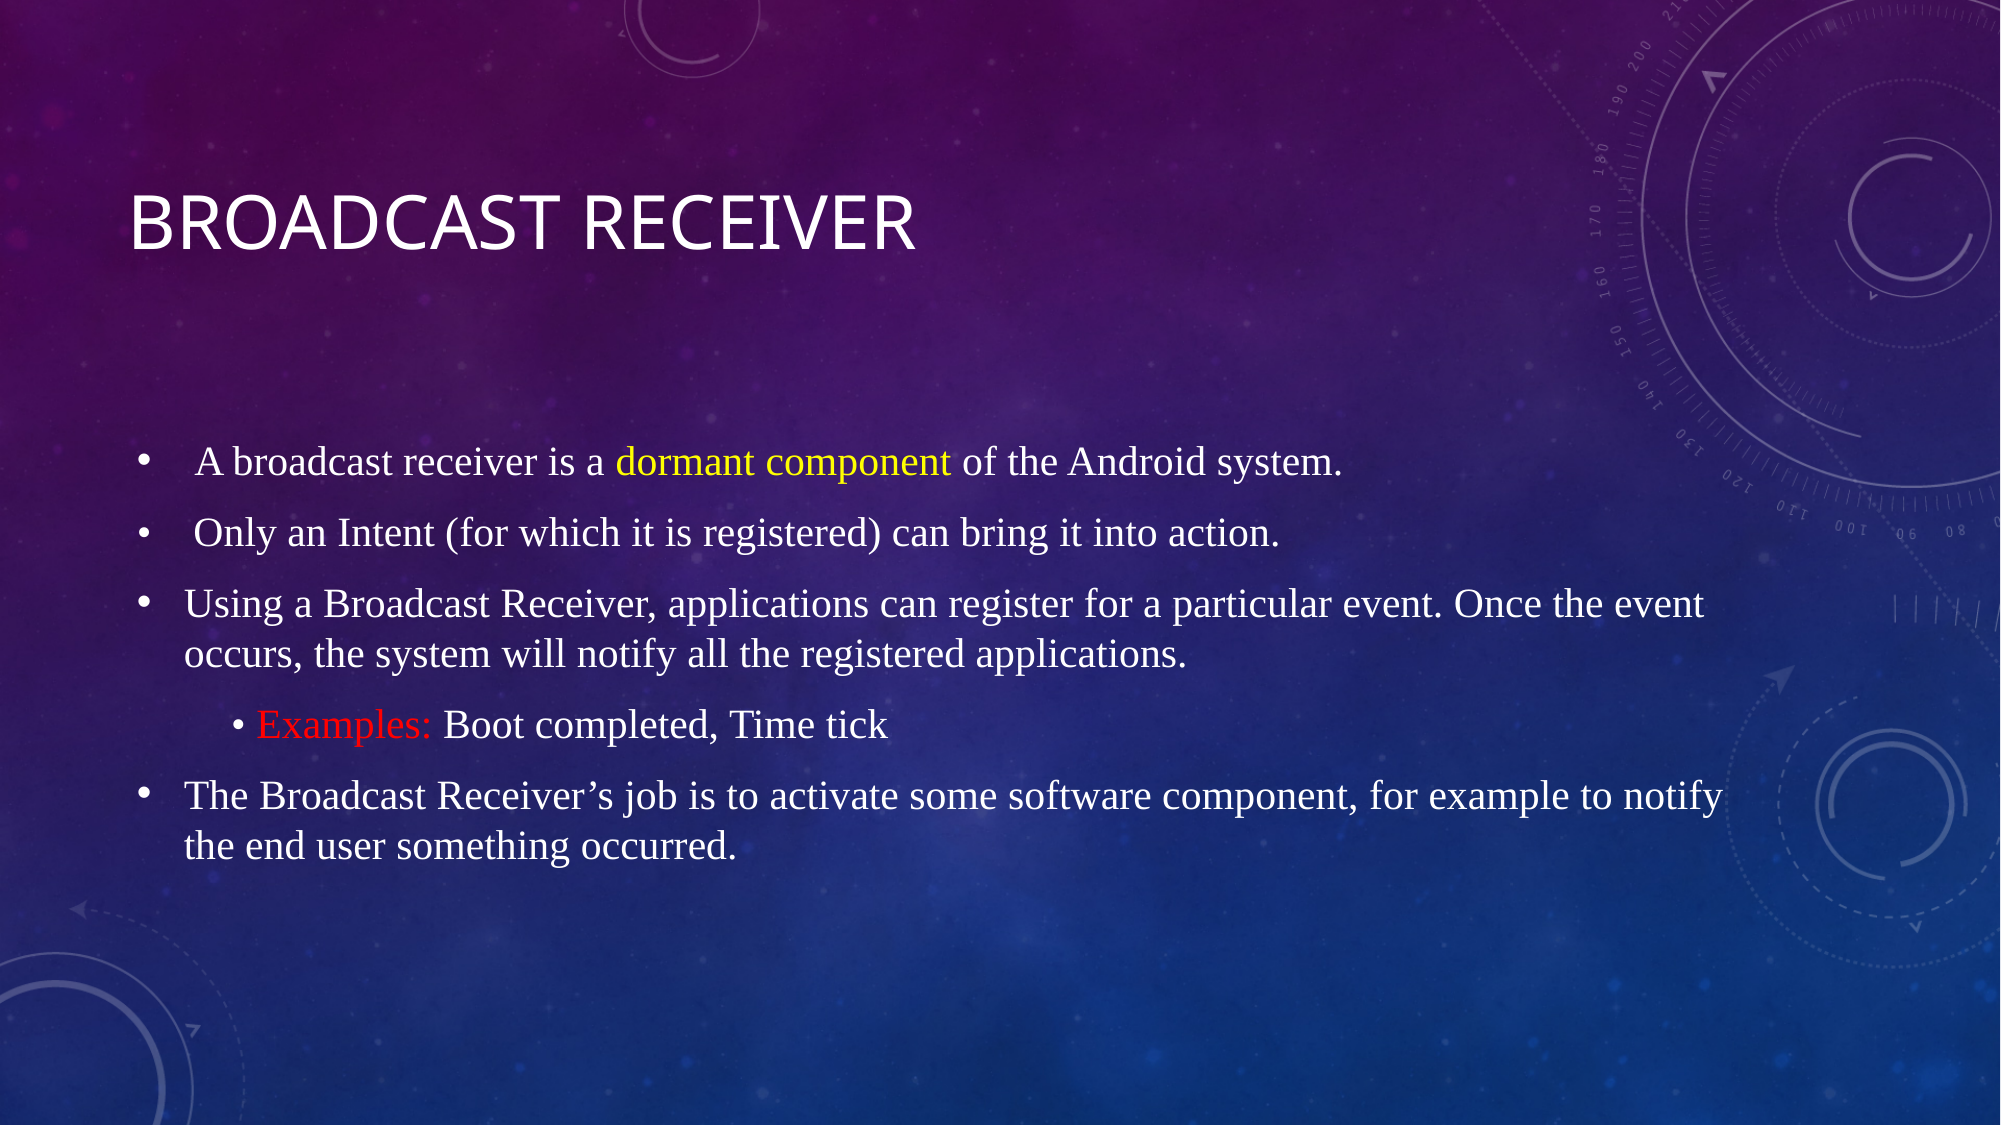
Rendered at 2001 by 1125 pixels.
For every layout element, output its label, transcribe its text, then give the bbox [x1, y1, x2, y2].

title Broadcast receiver [112, 99, 1775, 339]
picture [0, 0, 2001, 1125]
list A broadcast receiver is a dormant component of the Android system. • Only an Intent (for which it is registered) can bring it into action. Using a Broadcast Receiver, applications can register for a particular event. Once the event occurs, the system will notify all the registered applications. • Examples: Boot completed, Time tick The Broadcast Receiver’s job is to activate some software component, for example to notify the end user something occurred. [121, 351, 1775, 950]
